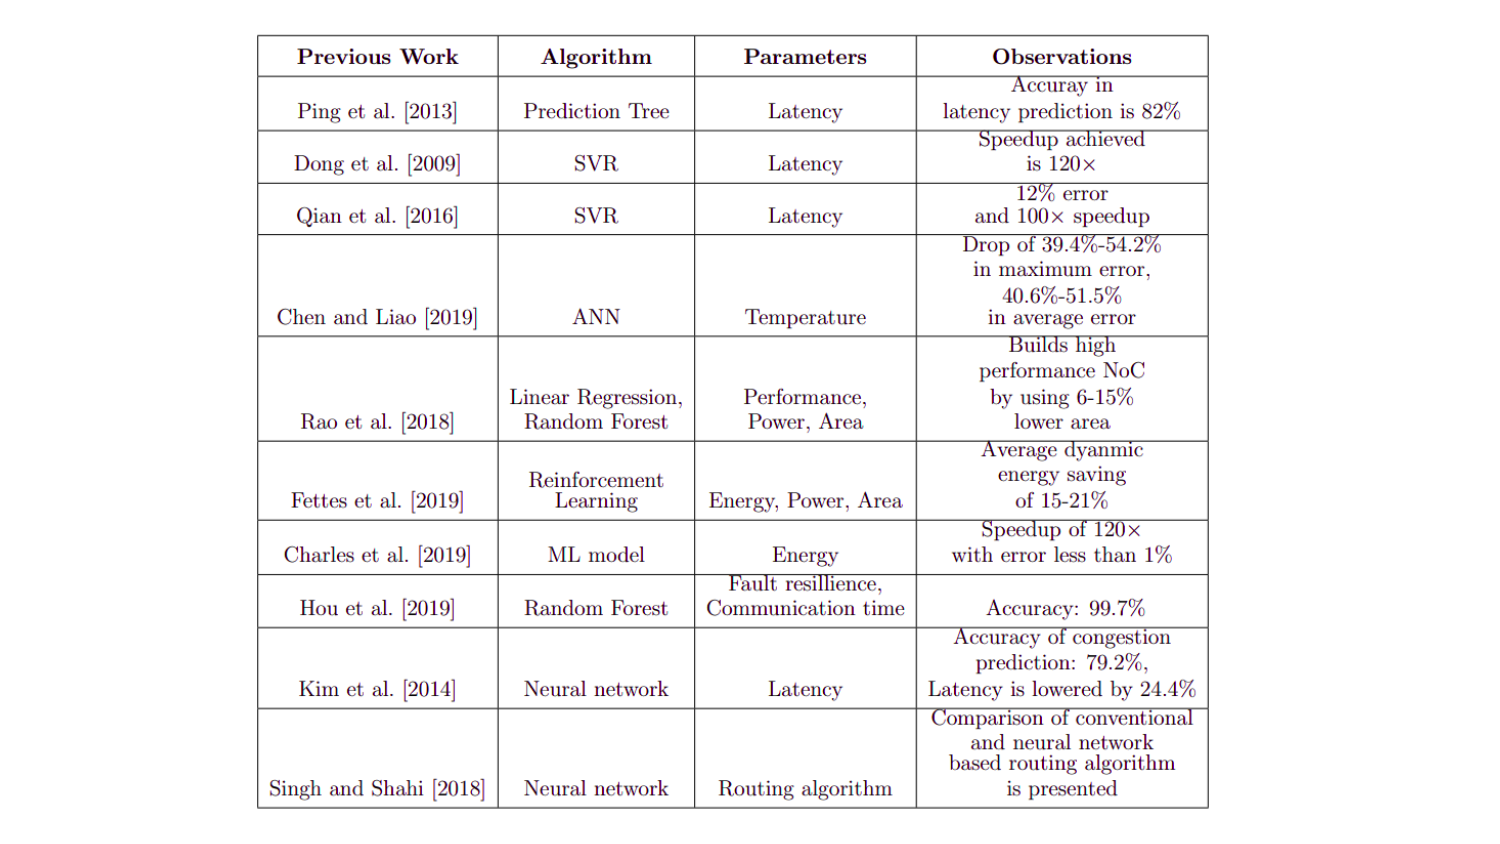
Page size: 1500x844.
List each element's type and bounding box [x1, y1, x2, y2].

picture [248, 24, 1218, 819]
